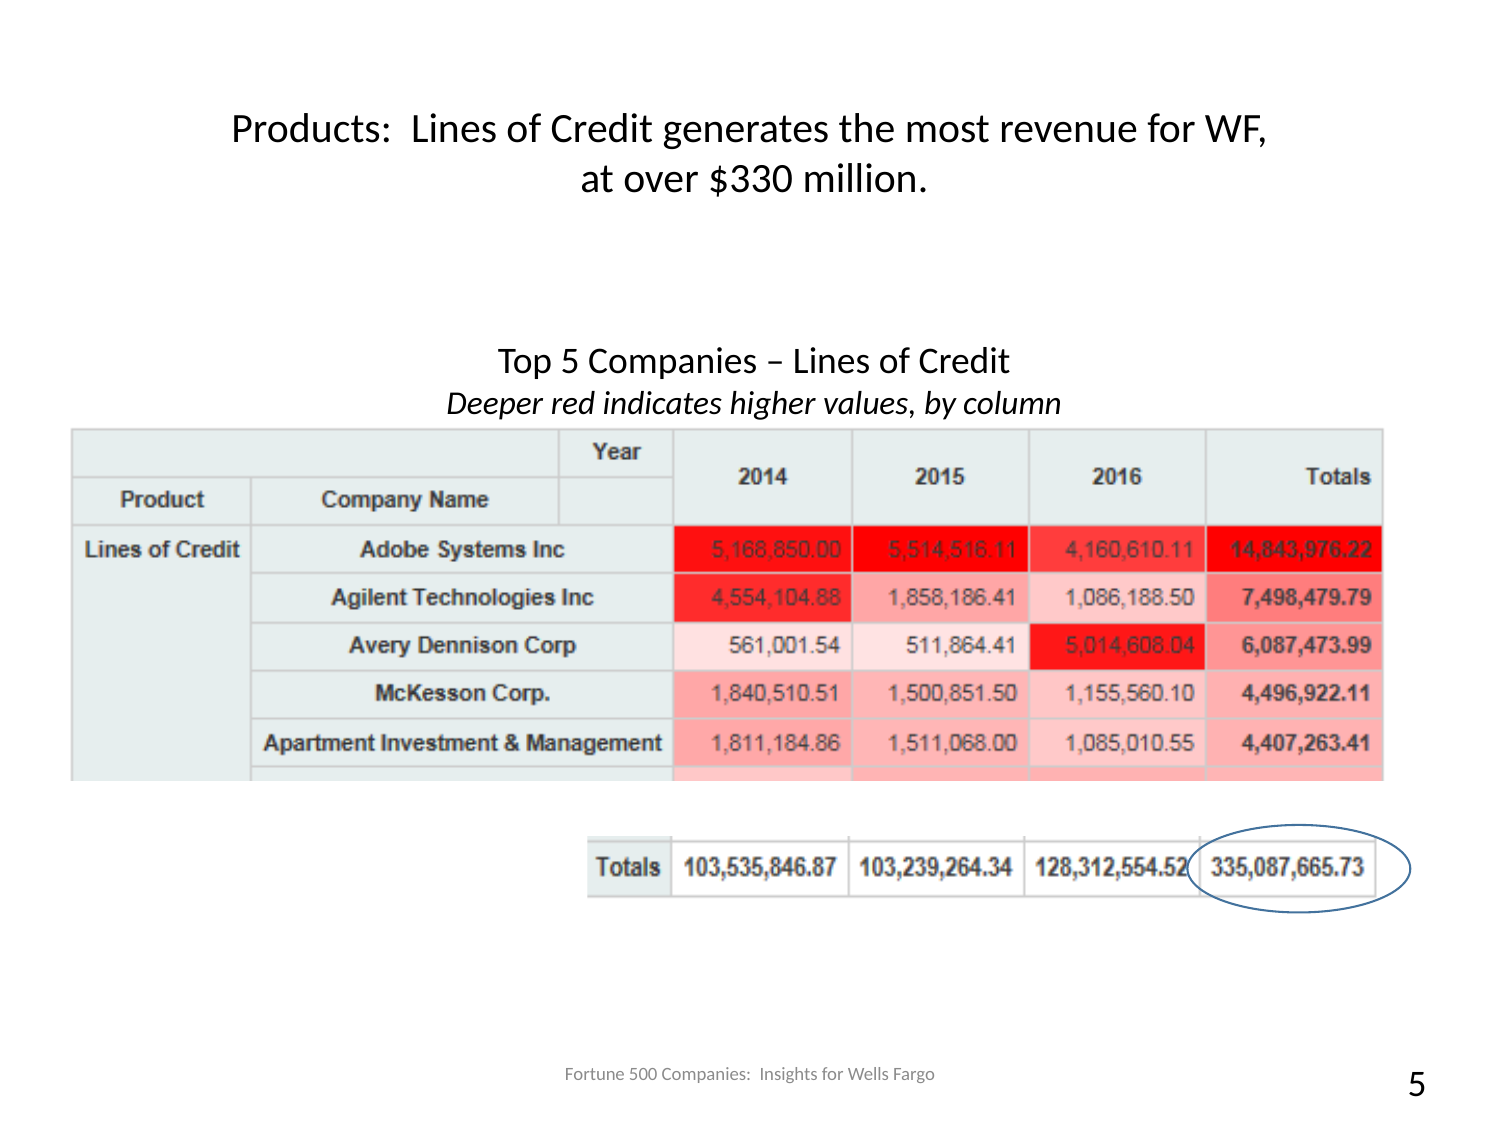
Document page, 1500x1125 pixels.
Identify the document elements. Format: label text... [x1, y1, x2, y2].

text_box Products: Lines of Credit generates the most revenue for WF, at over $330 million. Top 5 Companies – Lines of Credit Deeper red indicates higher values, by column [98, 93, 1411, 424]
footer Fortune 500 Companies: Insights for Wells Fargo [496, 1042, 1004, 1103]
picture [587, 836, 1411, 900]
text_box [1221, 823, 1376, 836]
text_box 5 [1392, 1051, 1456, 1112]
text_box [1218, 900, 1380, 914]
picture [67, 424, 1442, 781]
